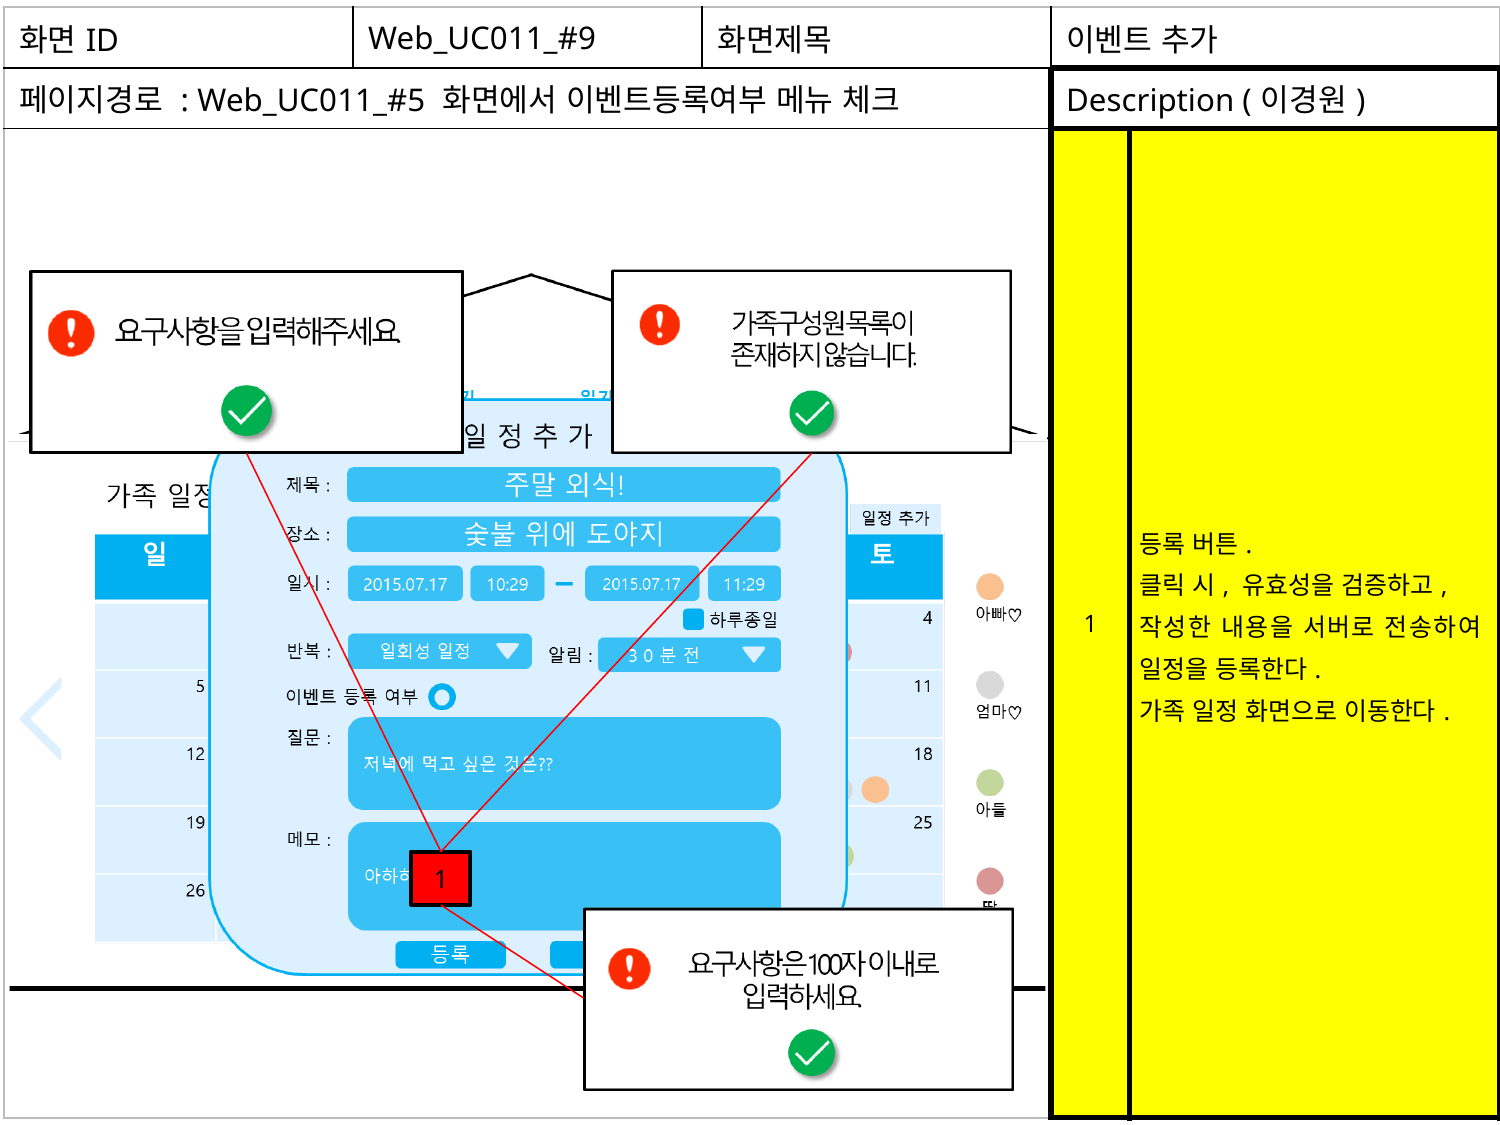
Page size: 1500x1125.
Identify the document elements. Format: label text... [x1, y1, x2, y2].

table_header 화면제목 [703, 8, 1050, 67]
picture [149, 542, 164, 565]
table_header 이벤트 추가 [1052, 8, 1499, 65]
table_cell 페이지경로 : Web_UC011_#5 화면에서 이벤트등록여부 메뉴 체크 [5, 69, 1048, 128]
picture [6, 266, 1048, 1092]
table_cell [5, 999, 1048, 1117]
table_cell Description (이경원) [1054, 71, 1497, 126]
table_header Web_UC011_#9 [354, 8, 701, 67]
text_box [440, 904, 584, 999]
table_cell [5, 129, 1048, 272]
table_header 화면ID [5, 8, 352, 67]
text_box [440, 452, 813, 852]
picture [145, 543, 156, 553]
table_cell 1 [1054, 131, 1127, 1115]
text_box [246, 452, 439, 852]
table_cell 등록 버튼. 클릭 시, 유효성을 검증하고, 작성한 내용을 서버로 전송하여 일정을 등록한다. 가족 일정 화면으로 이동한다. [1132, 131, 1497, 1115]
